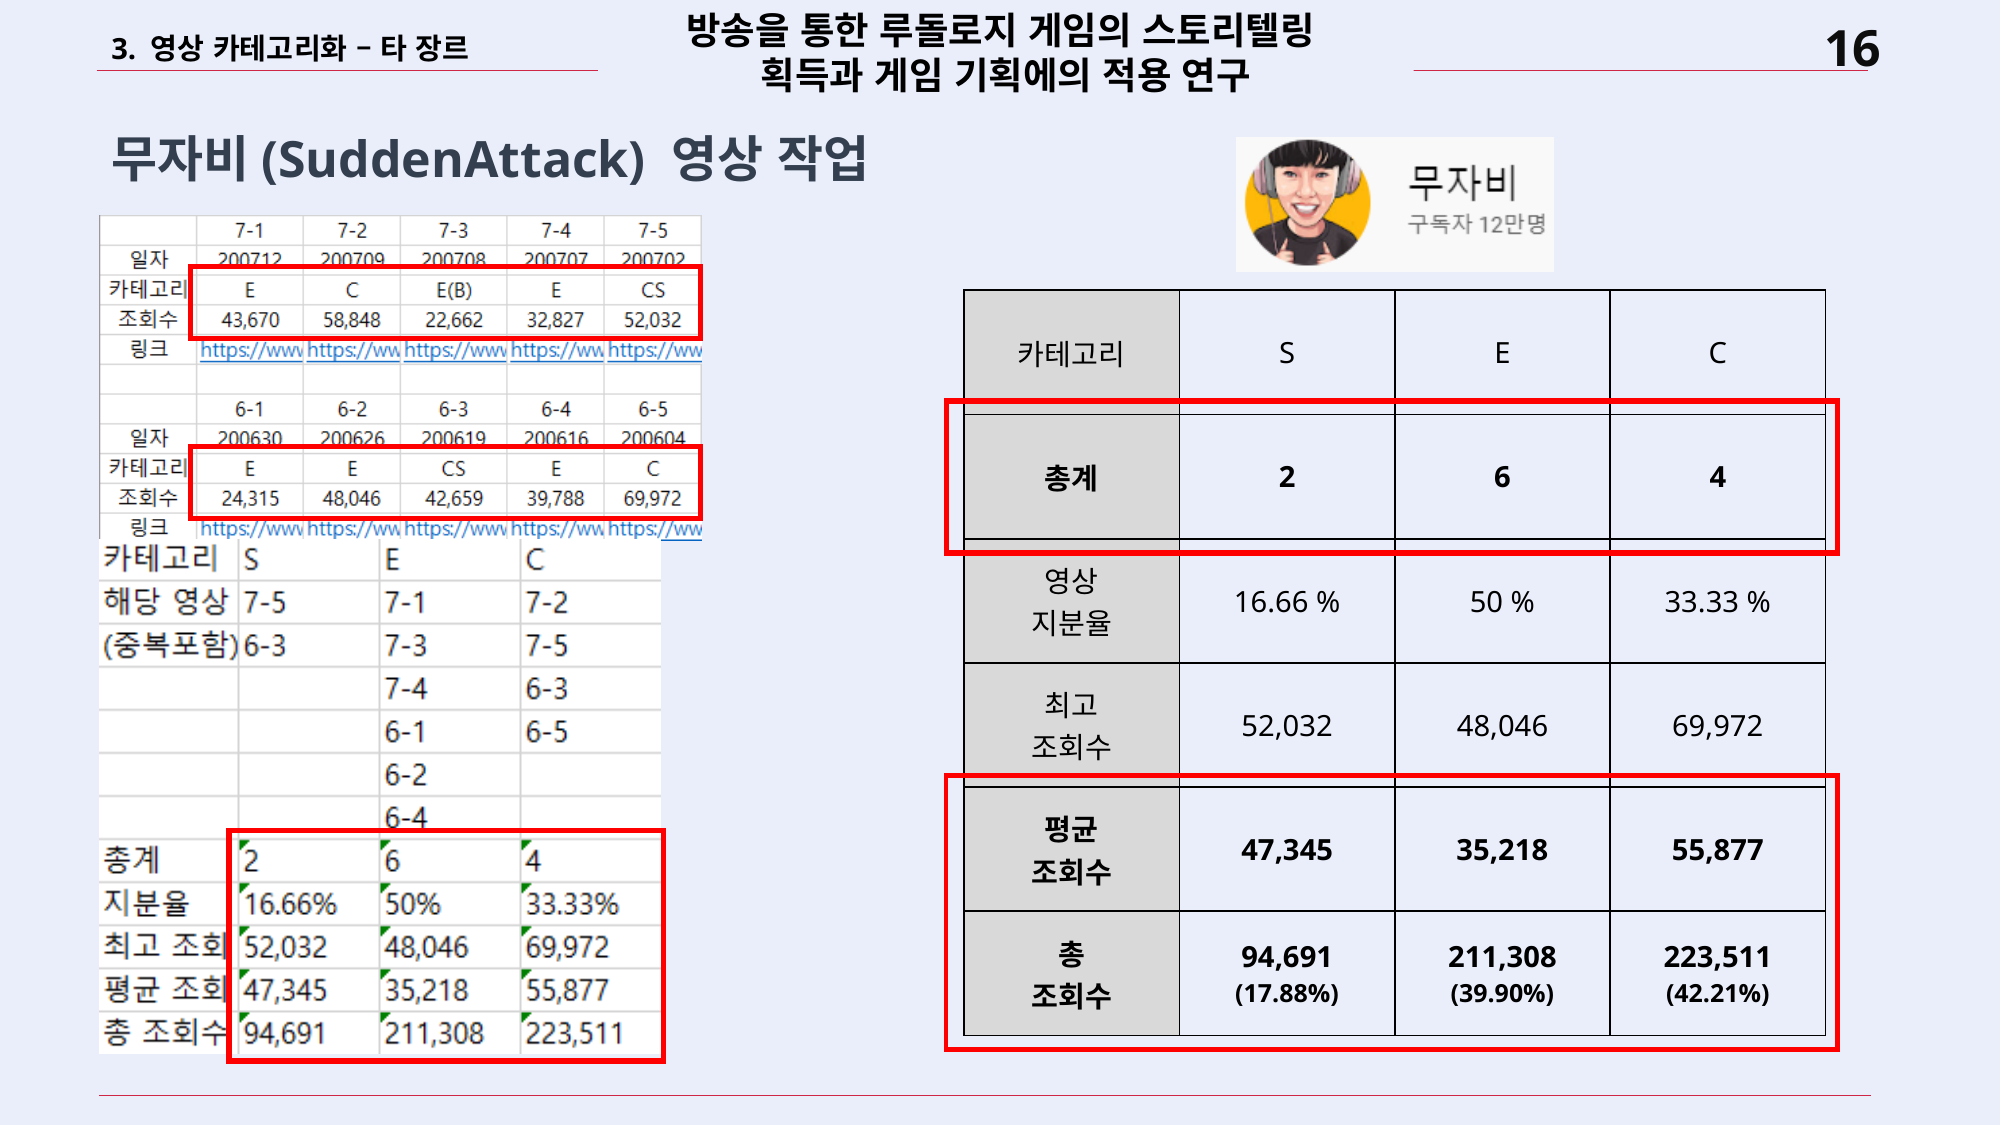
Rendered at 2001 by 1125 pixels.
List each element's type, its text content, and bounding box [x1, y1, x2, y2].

table_cell 평균 조회수 [965, 788, 1179, 910]
table_header S [1180, 291, 1394, 398]
table_cell 50 % [1396, 556, 1609, 662]
table_cell 총 조회수 [965, 912, 1179, 1035]
table_cell 6 [1396, 415, 1609, 538]
table_cell 33.33 % [1611, 540, 1825, 550]
table_cell 211,308 (39.90%) [1396, 912, 1609, 1035]
table_cell 94,691 (17.88%) [1180, 912, 1394, 1035]
table_header S [1180, 404, 1394, 414]
text_box [944, 398, 1840, 556]
table_cell 4 [1611, 415, 1825, 538]
table_header C [1611, 404, 1825, 414]
table_cell 223,511 (42.21%) [1611, 912, 1825, 1035]
table_cell 55,877 [1611, 788, 1825, 910]
table_cell 총계 [965, 415, 1179, 538]
picture [1236, 137, 1554, 272]
table_cell 48,046 [1396, 664, 1609, 773]
table_cell 2 [1180, 415, 1394, 538]
table_cell 52,032 [1180, 664, 1394, 773]
table_cell 영상 지분율 [965, 540, 1179, 550]
table_header 카테고리 [965, 291, 1179, 398]
table_cell 33.33 % [1611, 556, 1825, 662]
table_cell 16.66 % [1180, 556, 1394, 662]
table_cell 47,345 [1180, 788, 1394, 910]
table_cell 52,032 [1180, 778, 1394, 786]
text_box [226, 828, 666, 1064]
table_header E [1396, 291, 1609, 398]
table_header C [1611, 291, 1825, 398]
table_header 카테고리 [965, 404, 1179, 414]
text_box 3. 영상 카테고리화 – 타 장르 [96, 5, 964, 69]
text_box 무자비(SuddenAttack) 영상 작업 [96, 90, 921, 196]
table_cell 최고 조회수 [965, 664, 1179, 773]
picture [99, 215, 702, 1054]
table_header E [1396, 404, 1609, 414]
table_cell 최고 조회수 [965, 778, 1179, 786]
table_cell 50 % [1396, 540, 1609, 550]
table_cell 35,218 [1396, 788, 1609, 910]
table_cell 48,046 [1396, 778, 1609, 786]
text_box 방송을 통한 루돌로지 게임의 스토리텔링 획득과 게임 기획에의 적용 연구 [598, 71, 1414, 105]
table_cell 영상 지분율 [965, 556, 1179, 662]
table_cell 16.66 % [1180, 540, 1394, 550]
text_box [944, 773, 1840, 1052]
table_cell 69,972 [1611, 664, 1825, 773]
text_box 방송을 통한 루돌로지 게임의 스토리텔링 획득과 게임 기획에의 적용 연구 [598, 0, 1414, 69]
table_cell 69,972 [1611, 778, 1825, 786]
